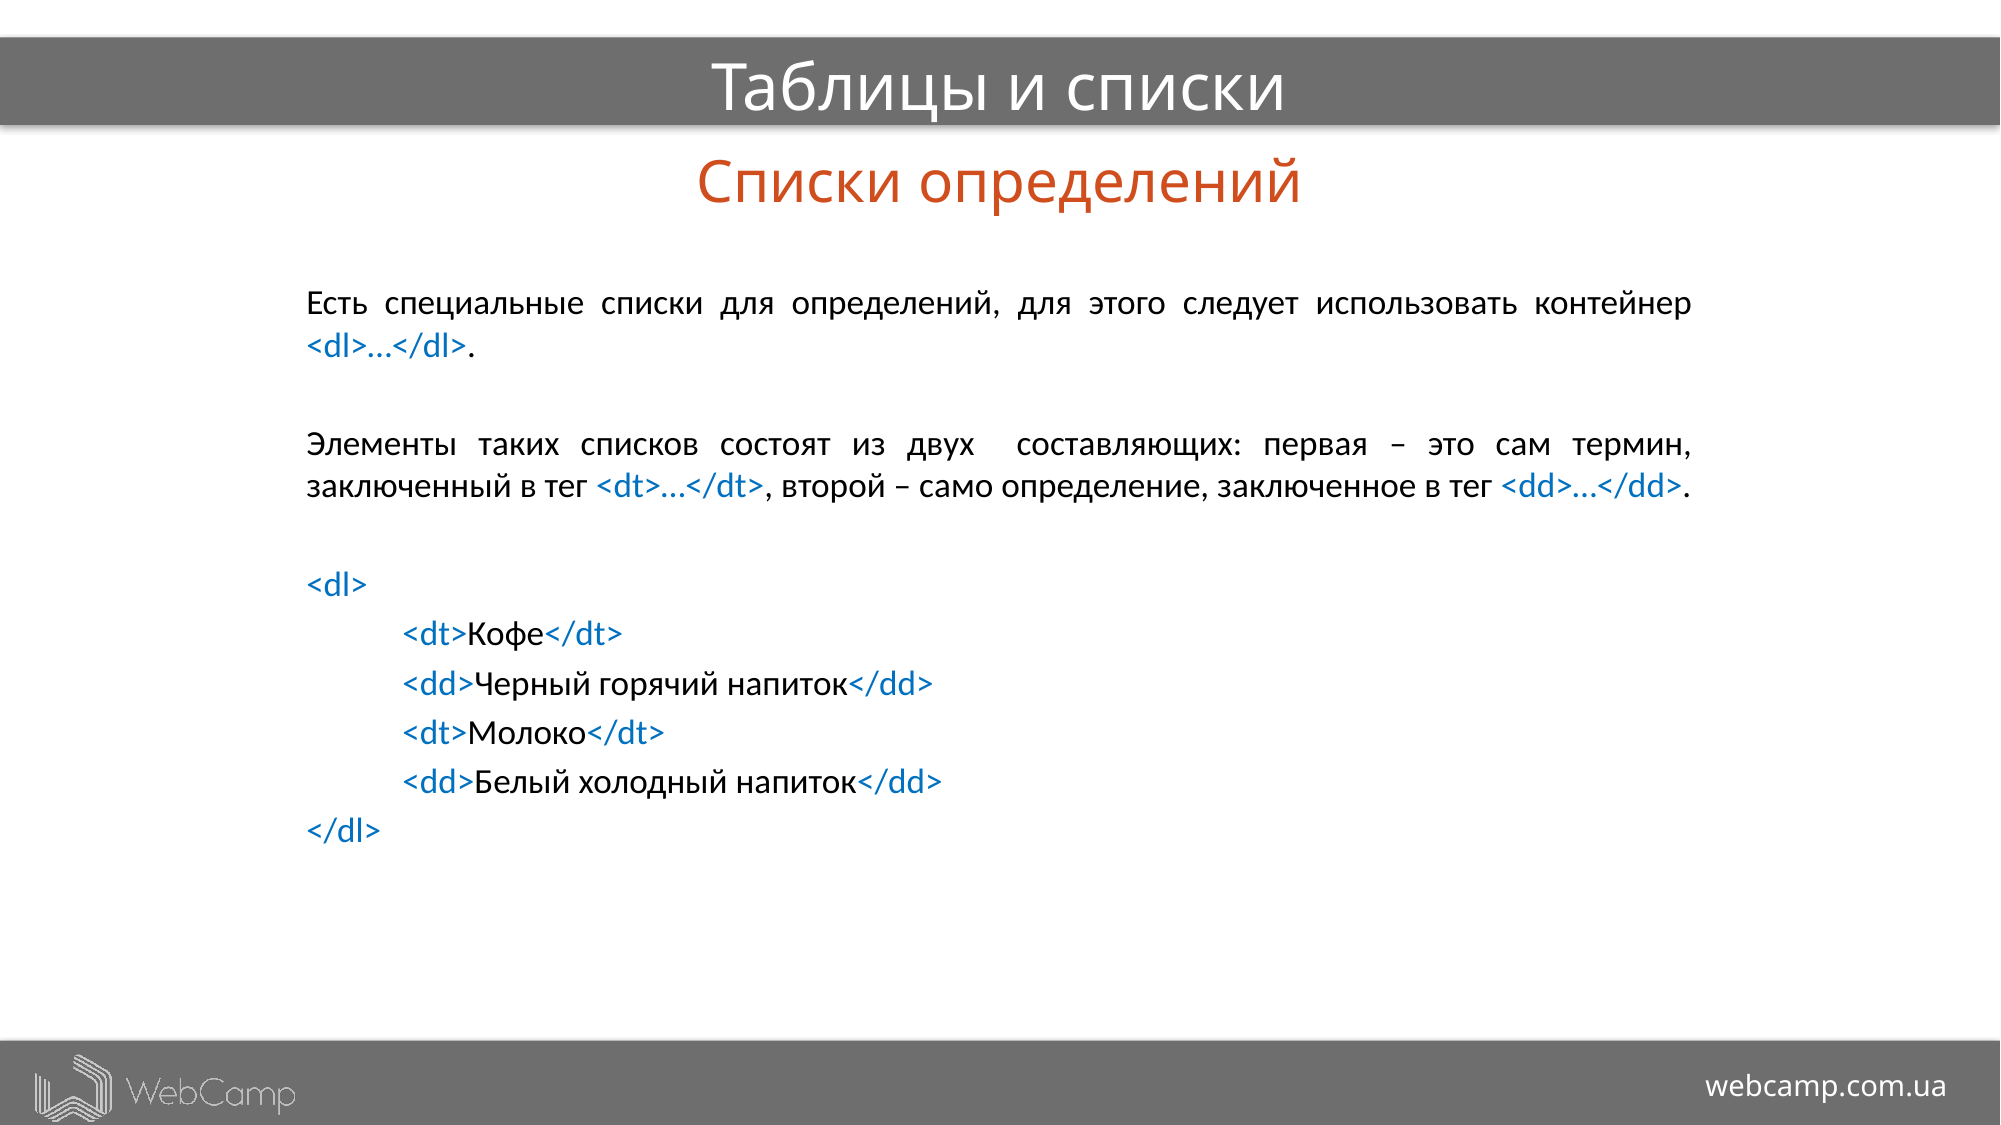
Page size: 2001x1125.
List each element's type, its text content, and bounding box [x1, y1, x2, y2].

text_box Таблицы и списки [324, 37, 1675, 132]
list Есть специальные списки для определений, для этого следует использовать контейнер <dl>…</dl>. Элементы таких списков состоят из двух составляющих: первая – это сам термин, заключенный в тег <dt>…</dt>, второй – само определение, заключенное в тег <dd>…</dd>. <dl> <dt>Кофе</dt> <dd>Черный горячий напиток</dd> <dt>Молоко</dt> <dd>Белый холодный напиток</dd> </dl> [291, 272, 1709, 900]
picture [4, 1044, 326, 1125]
text_box Списки определений [324, 138, 1675, 225]
text_box [0, 34, 2000, 128]
text_box webcamp.com.ua [662, 1059, 1963, 1110]
text_box [0, 1037, 2000, 1125]
